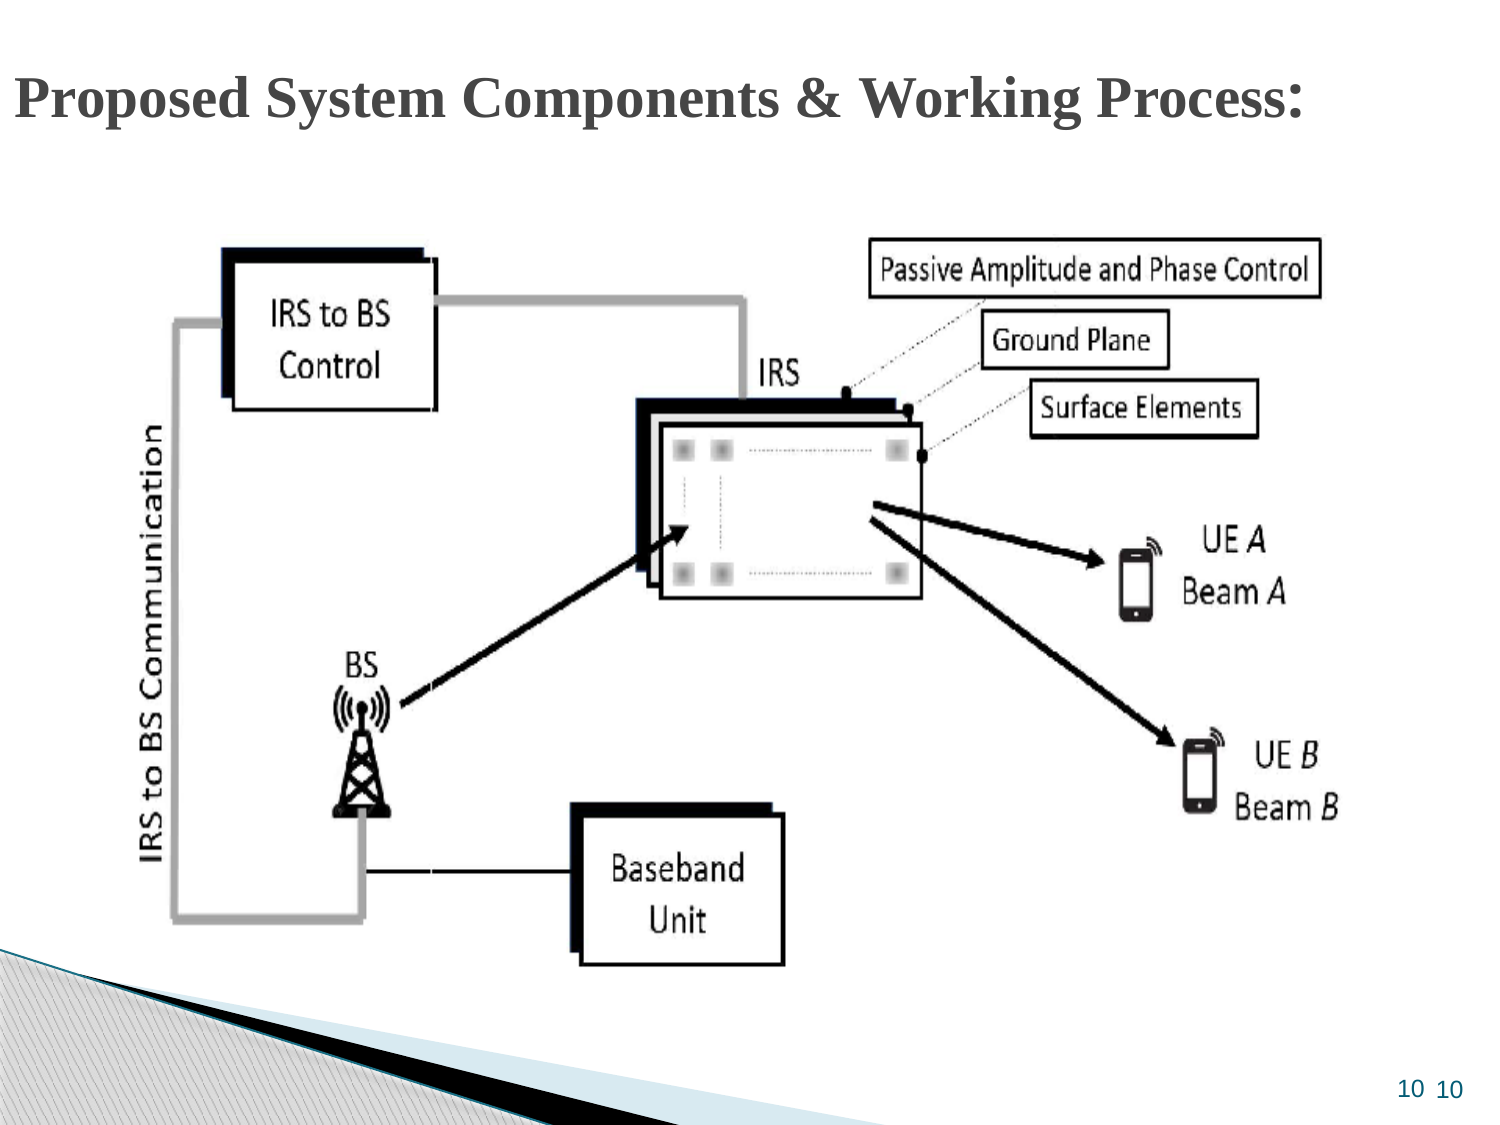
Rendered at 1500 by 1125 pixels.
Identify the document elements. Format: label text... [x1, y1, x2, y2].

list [118, 234, 1369, 973]
title Proposed System Components & Working Process: [0, 50, 1500, 138]
text_box 10 [1299, 1042, 1425, 1103]
slide_number 10 [1418, 1051, 1479, 1112]
